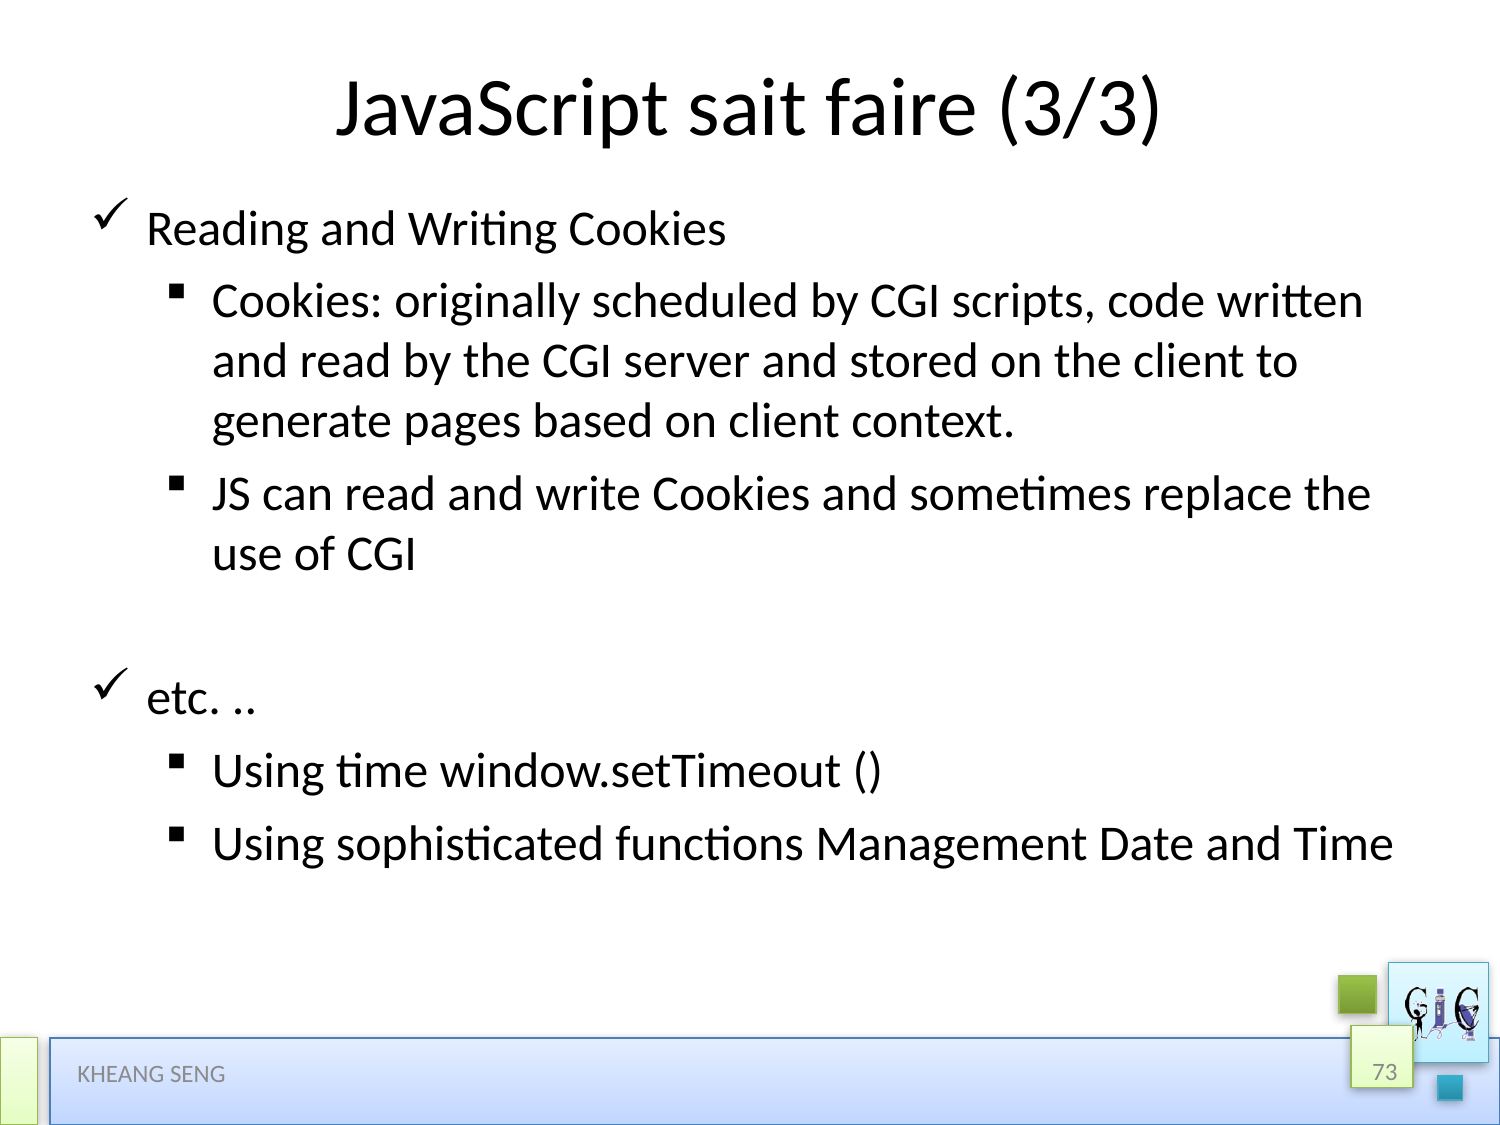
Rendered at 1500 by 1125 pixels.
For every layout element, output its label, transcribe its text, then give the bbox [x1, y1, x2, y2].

picture [1405, 987, 1479, 1041]
list Reading and Writing Cookies Cookies: originally scheduled by CGI scripts, code written and read by the CGI server and stored on the client to generate pages based on client context. JS can read and write Cookies and sometimes replace the use of CGI etc. .. Using time window.setTimeout () Using sophisticated functions Management Date and Time [75, 187, 1425, 1013]
slide_number 73 [1062, 1040, 1413, 1100]
title JavaScript sait faire (3/3) [75, 37, 1425, 168]
footer KHEANG SENG [62, 1042, 538, 1103]
